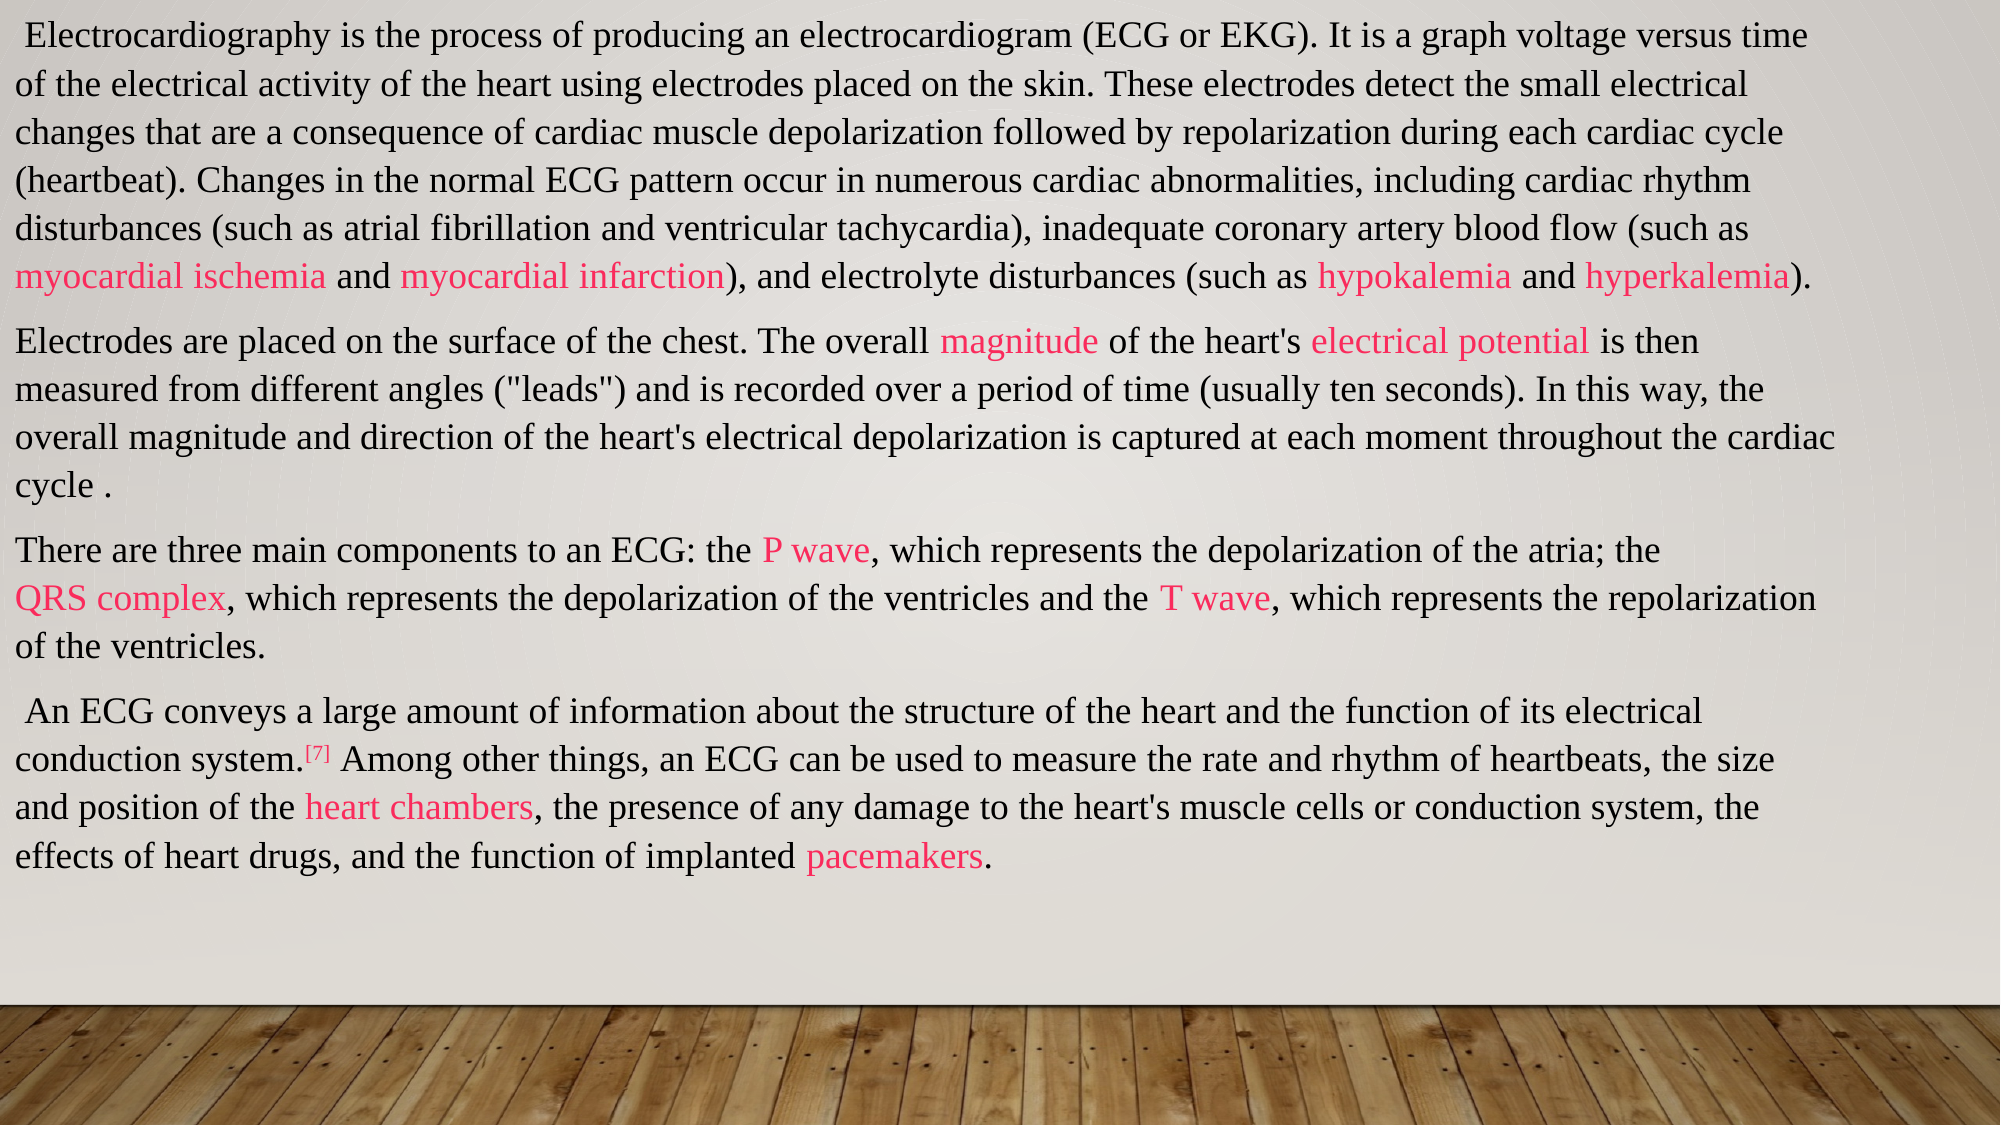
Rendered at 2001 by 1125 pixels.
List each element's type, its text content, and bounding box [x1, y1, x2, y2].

text_box Electrocardiography is the process of producing an electrocardiogram (ECG or EKG). It is a graph voltage versus time of the electrical activity of the heart using electrodes placed on the skin. These electrodes detect the small electrical changes that are a consequence of cardiac muscle depolarization followed by repolarization during each cardiac cycle (heartbeat). Changes in the normal ECG pattern occur in numerous cardiac abnormalities, including cardiac rhythm disturbances (such as atrial fibrillation and ventricular tachycardia), inadequate coronary artery blood flow (such as myocardial ischemia and myocardial infarction), and electrolyte disturbances (such as hypokalemia and hyperkalemia). Electrodes are placed on the surface of the chest. The overall magnitude of the heart's electrical potential is then measured from different angles ("leads") and is recorded over a period of time (usually ten seconds). In this way, the overall magnitude and direction of the heart's electrical depolarization is captured at each moment throughout the cardiac cycle . There are three main components to an ECG: the P wave, which represents the depolarization of the atria; the QRS complex, which represents the depolarization of the ventricles and the T wave, which represents the repolarization of the ventricles. An ECG conveys a large amount of information about the structure of the heart and the function of its electrical conduction system.[7] Among other things, an ECG can be used to measure the rate and rhythm of heartbeats, the size and position of the heart chambers, the presence of any damage to the heart's muscle cells or conduction system, the effects of heart drugs, and the function of implanted pacemakers. [0, 0, 1856, 1013]
picture [0, 1005, 2000, 1125]
